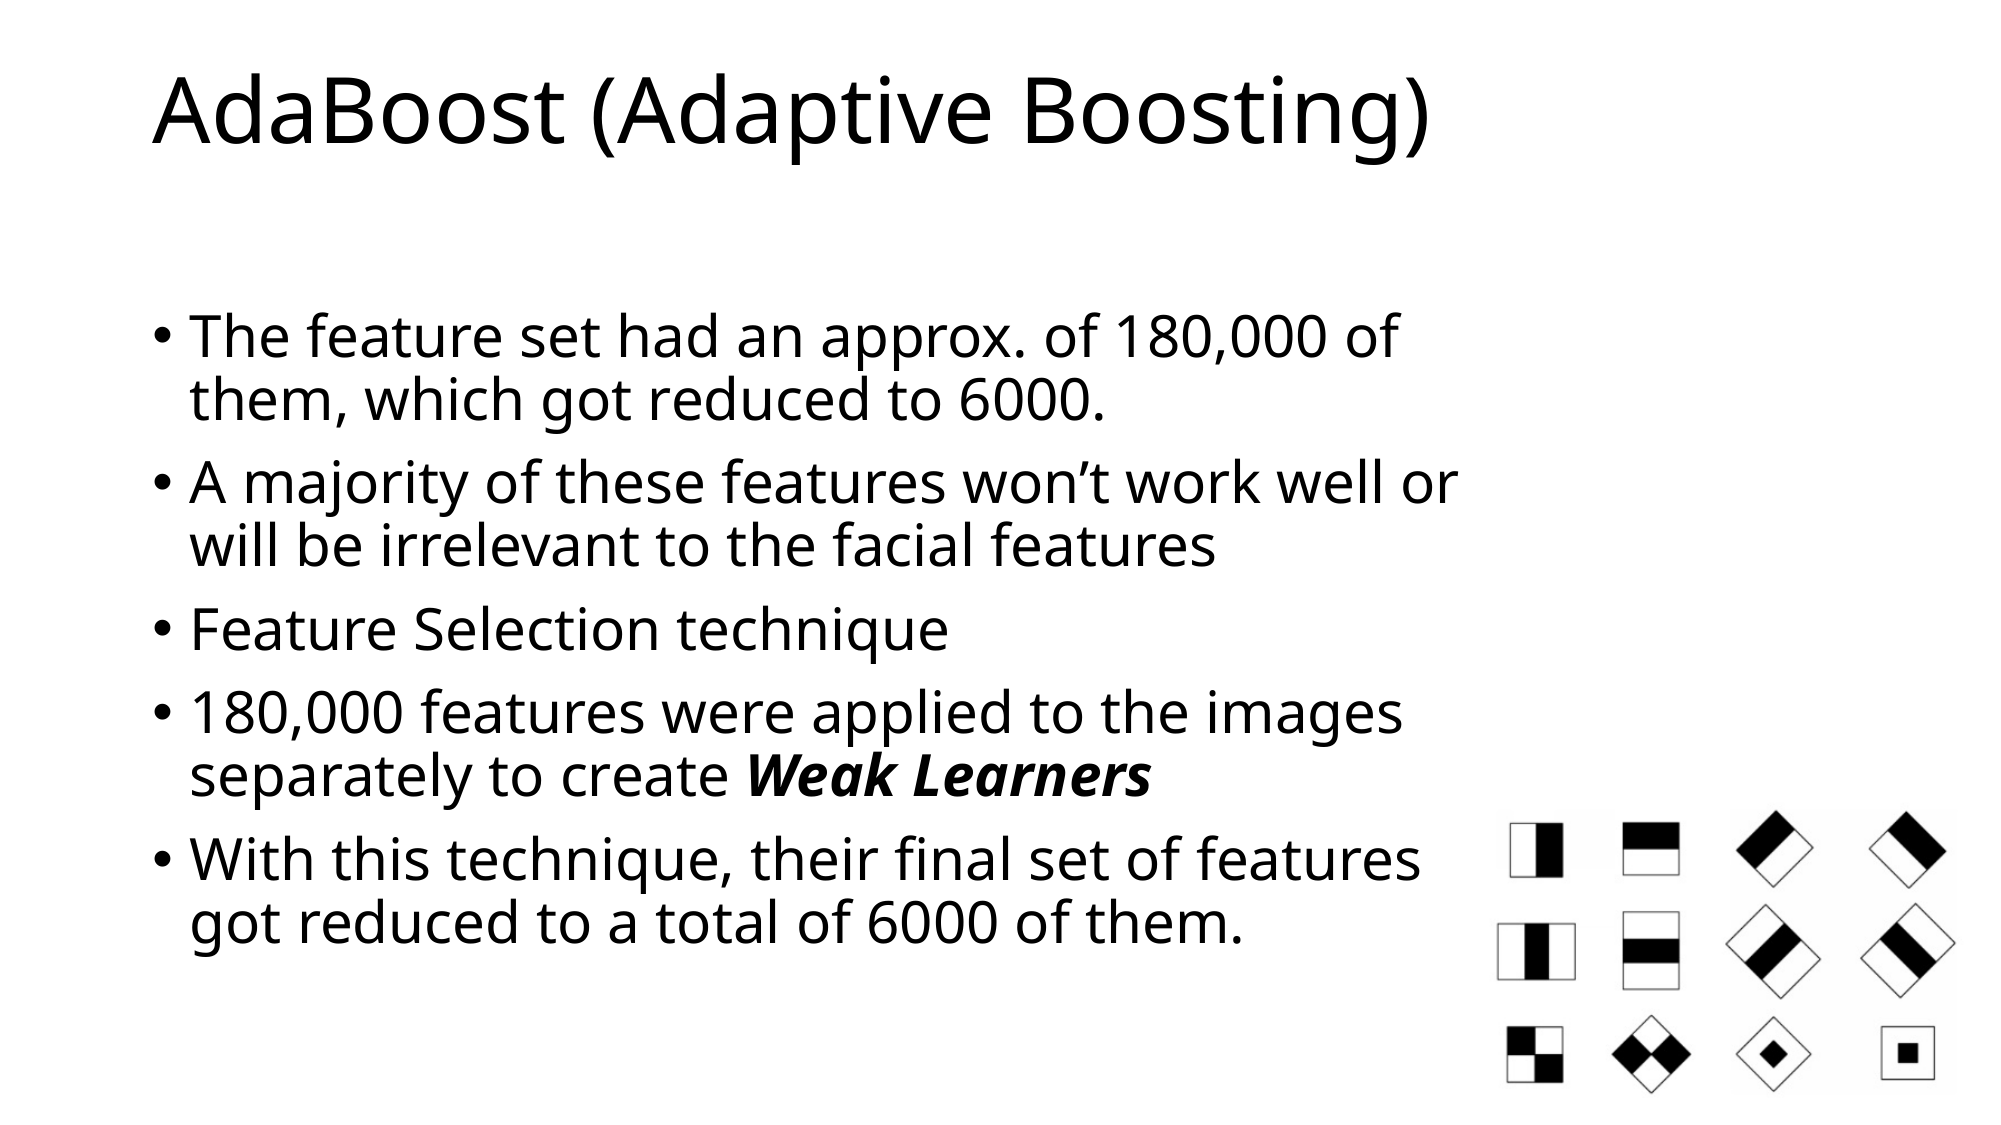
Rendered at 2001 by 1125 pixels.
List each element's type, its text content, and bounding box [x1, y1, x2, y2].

title AdaBoost (Adaptive Boosting) [137, 59, 1863, 278]
list The feature set had an approx. of 180,000 of them, which got reduced to 6000. A majority of these features won’t work well or will be irrelevant to the facial features Feature Selection technique 180,000 features were applied to the images separately to create Weak Learners With this technique, their final set of features got reduced to a total of 6000 of them. [137, 299, 1538, 1014]
picture [1481, 794, 1972, 1110]
